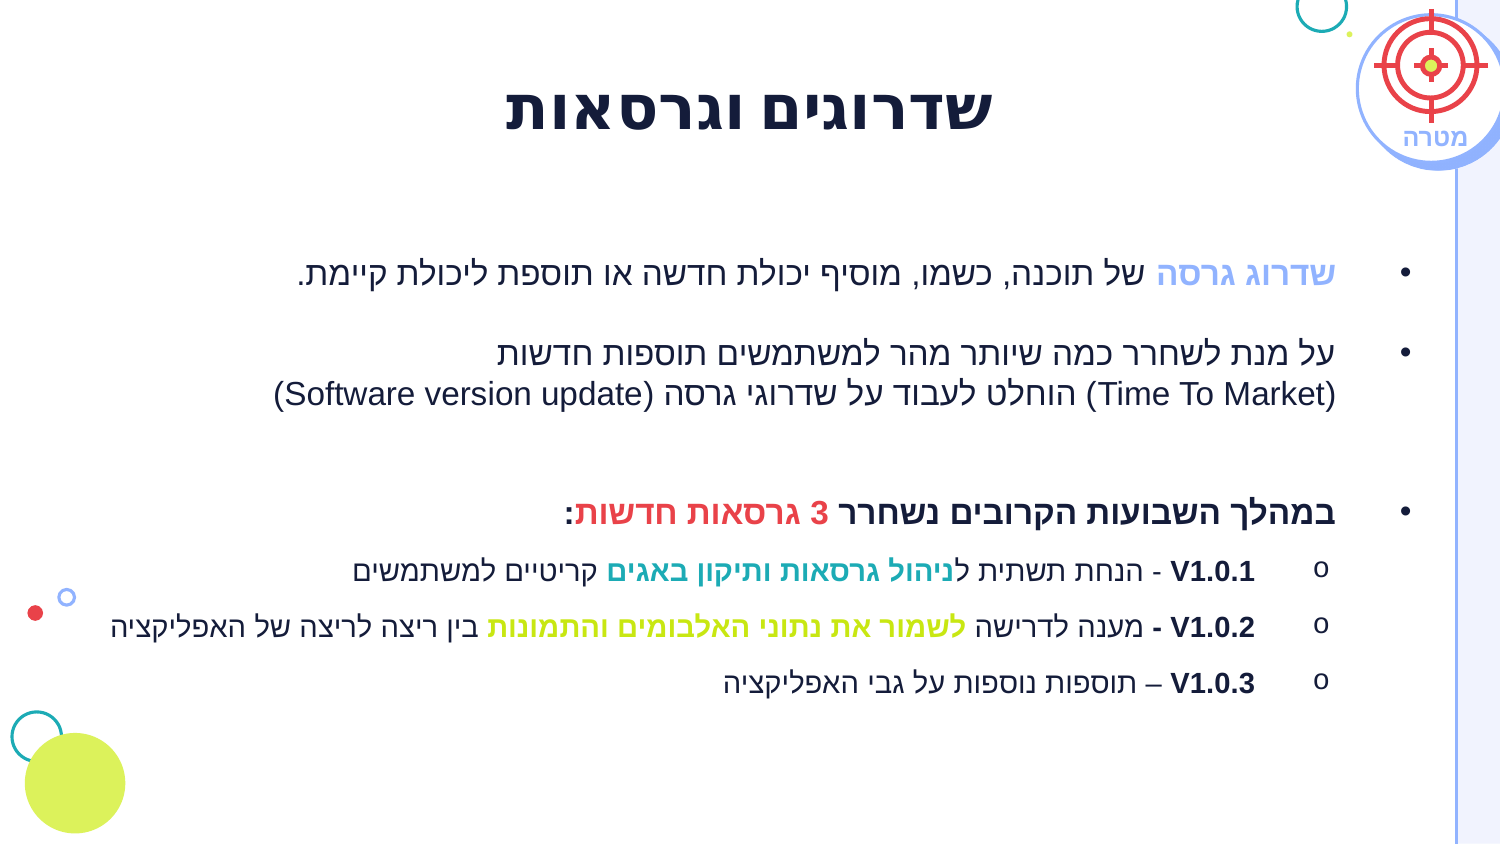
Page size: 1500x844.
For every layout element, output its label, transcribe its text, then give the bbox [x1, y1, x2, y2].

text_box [1373, 8, 1489, 124]
text_box מטרה [1376, 107, 1495, 151]
list שדרוג גרסה של תוכנה, כשמו, מוסיף יכולת חדשה או תוספת ליכולת קיימת. על מנת לשחרר כמה שיותר מהר למשתמשים תוספות חדשות (Time To Market) הוחלט לעבוד על שדרוגי גרסה (Software version update) במהלך השבועות הקרובים נשחרר 3 גרסאות חדשות: V1.0.1 - הנחת תשתית לניהול גרסאות ותיקון באגים קריטיים למשתמשים V1.0.2 - מענה לדרישה לשמור את נתוני האלבומים והתמונות בין ריצה לריצה של האפליקציה V1.0.3 – תוספות נוספות על גבי האפליקציה [88, 219, 1412, 732]
title שדרוגים וגרסאות [88, 66, 1412, 176]
